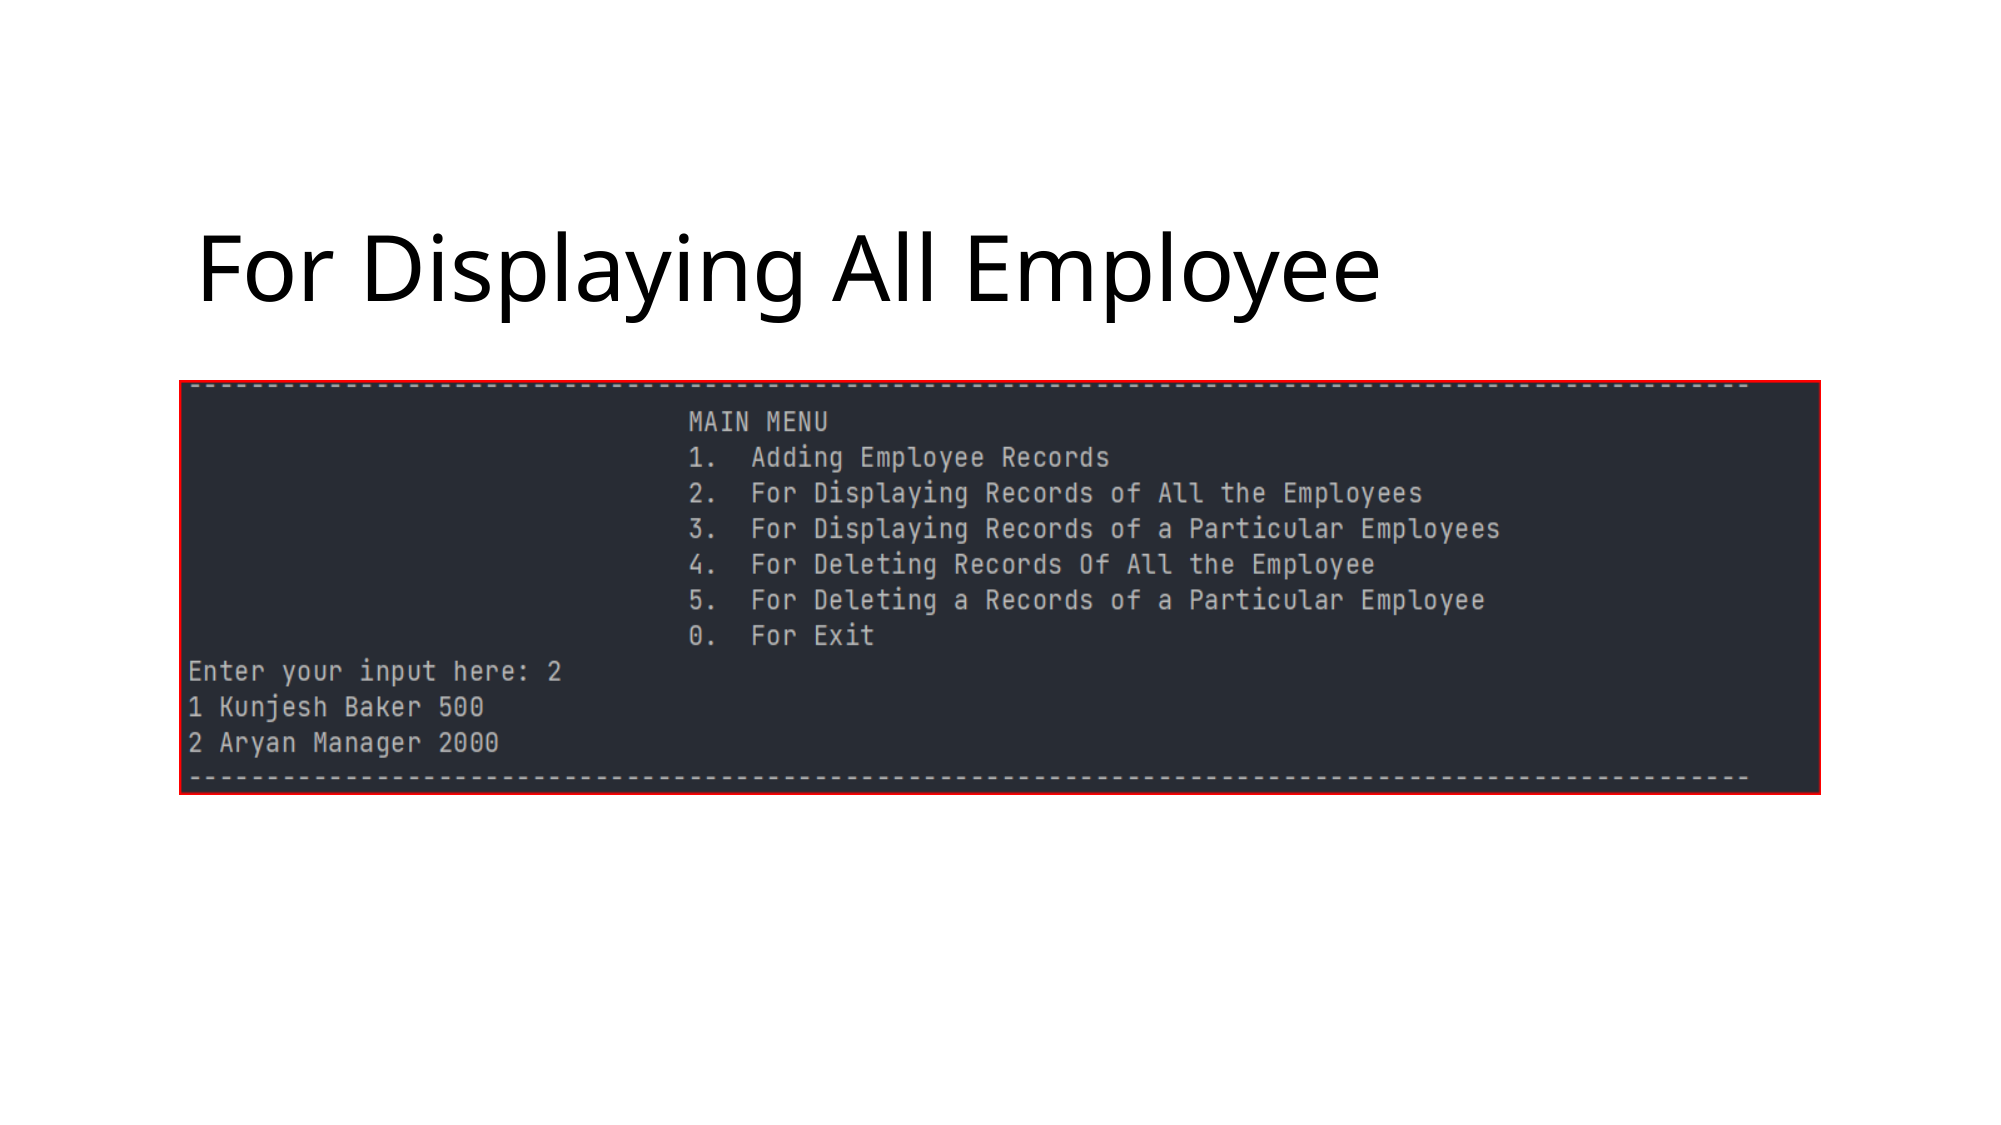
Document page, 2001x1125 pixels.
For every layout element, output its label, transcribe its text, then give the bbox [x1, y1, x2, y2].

title For Displaying All Employee [179, 163, 1905, 381]
picture [179, 380, 1821, 795]
